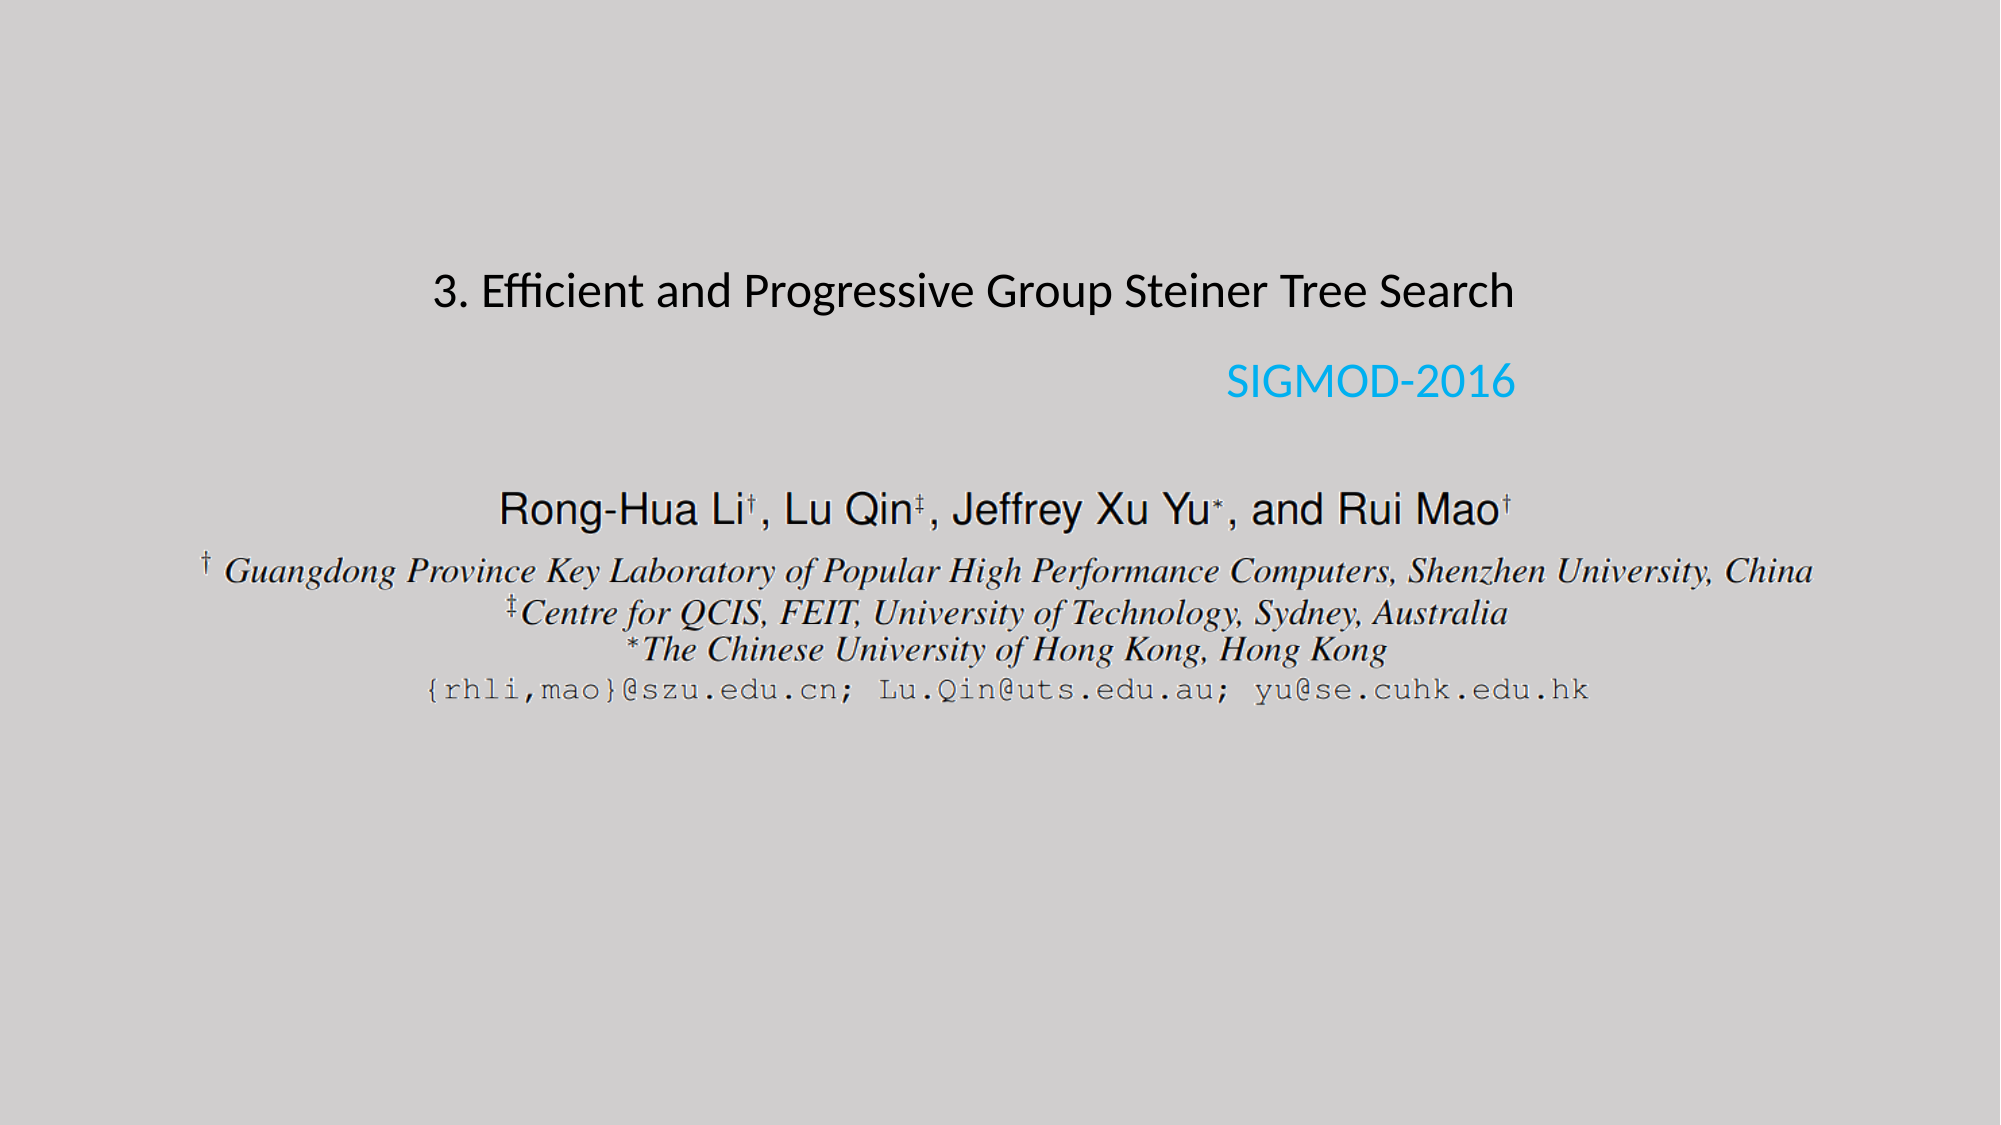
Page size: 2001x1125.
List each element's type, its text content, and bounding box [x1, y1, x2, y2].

text_box 3. Efficient and Progressive Group Steiner Tree Search SIGMOD-2016 [417, 219, 1531, 415]
picture [178, 426, 1834, 742]
